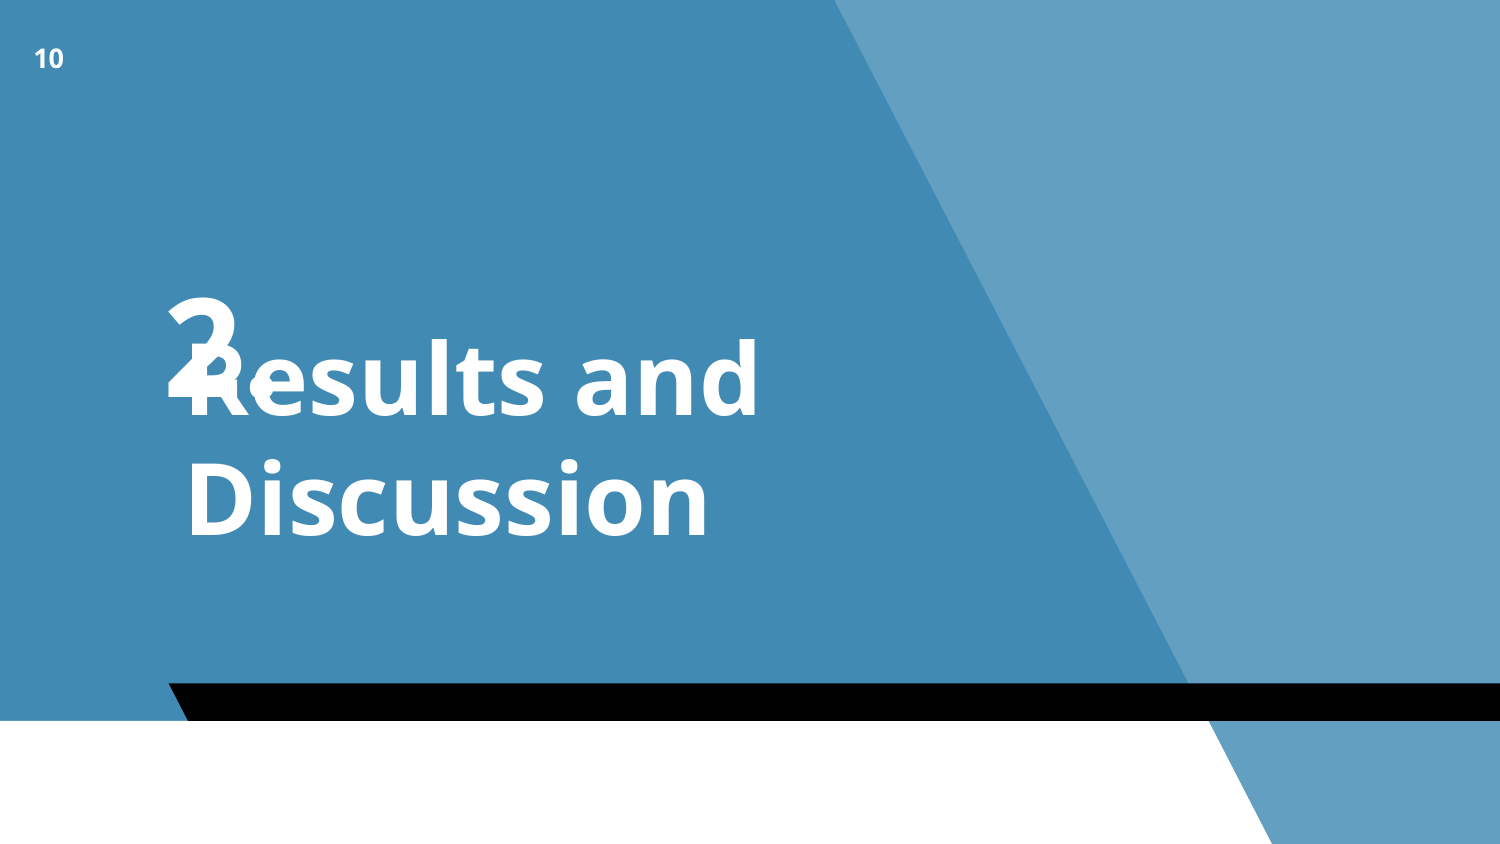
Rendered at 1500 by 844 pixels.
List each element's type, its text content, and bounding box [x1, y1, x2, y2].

slide_number 10 [0, 0, 98, 121]
title Results and Discussion [168, 380, 1140, 571]
text_box 2. [148, 252, 313, 432]
